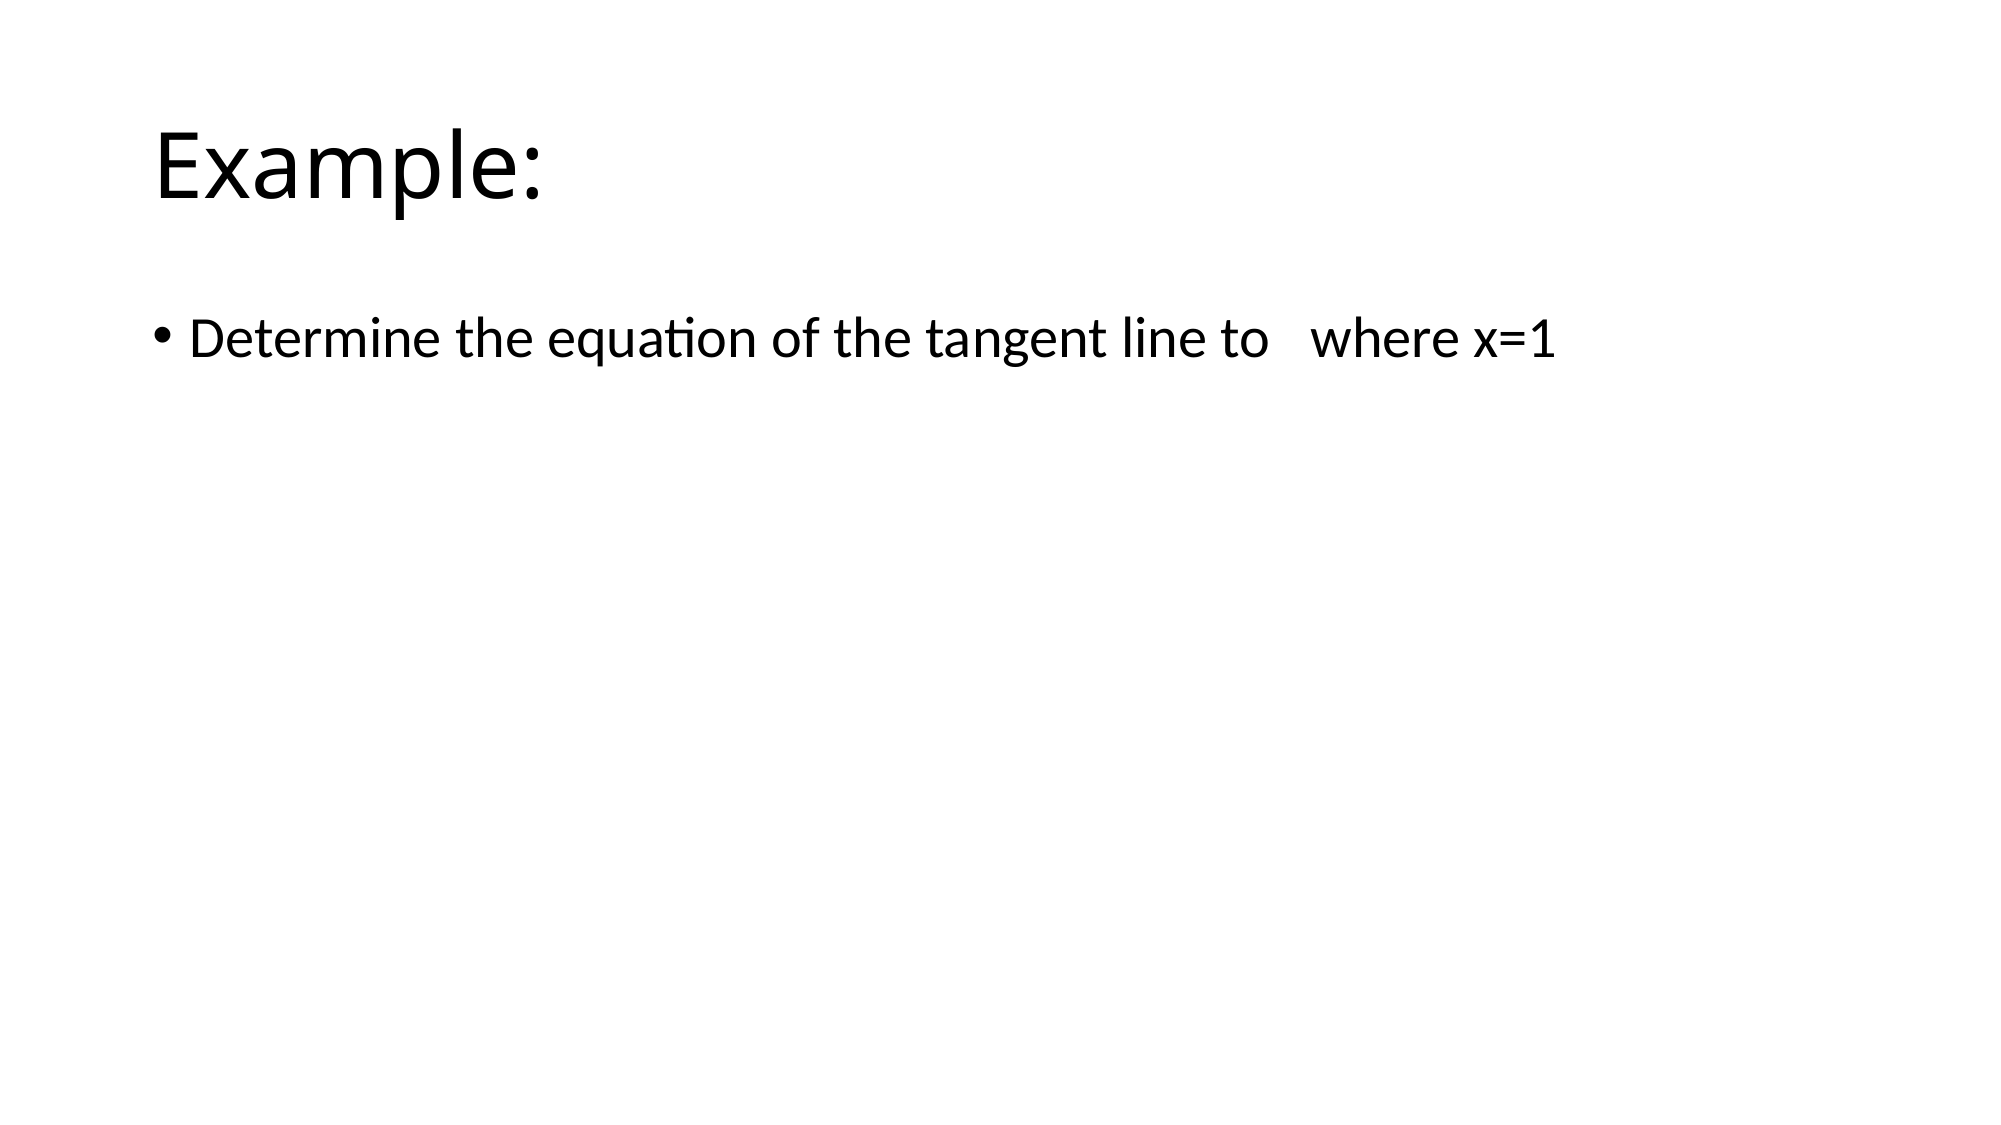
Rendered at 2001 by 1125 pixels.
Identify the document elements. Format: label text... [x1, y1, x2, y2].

title Example: [137, 59, 1863, 278]
